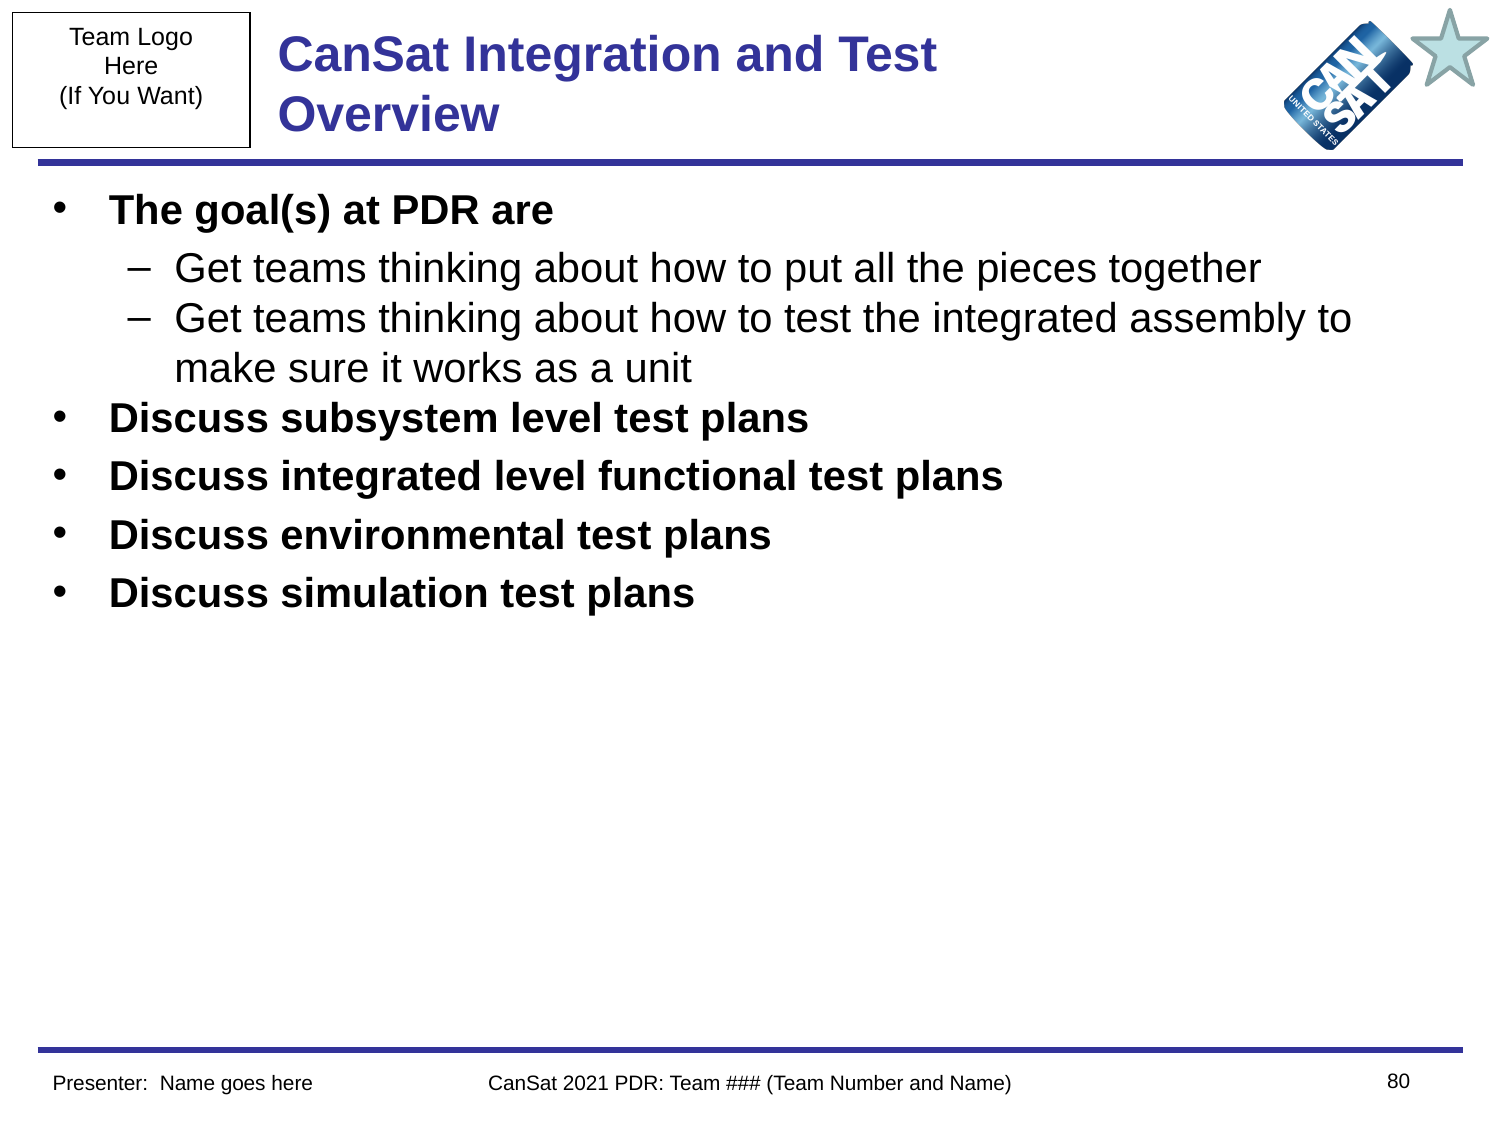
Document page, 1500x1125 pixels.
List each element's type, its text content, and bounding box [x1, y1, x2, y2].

text_box Presenter: Name goes here [37, 1062, 413, 1103]
list The goal(s) at PDR are Get teams thinking about how to put all the pieces together Get teams thinking about how to test the integrated assembly to make sure it works as a unit Discuss subsystem level test plans Discuss integrated level functional test plans Discuss environmental test plans Discuss simulation test plans [37, 174, 1463, 1025]
slide_number ‹#› [1312, 1059, 1425, 1100]
picture [1284, 21, 1413, 150]
footer CanSat 2021 PDR: Team ### (Team Number and Name) [450, 1062, 1050, 1103]
text_box [1412, 9, 1488, 85]
title CanSat Integration and Test Overview [262, 12, 1150, 150]
